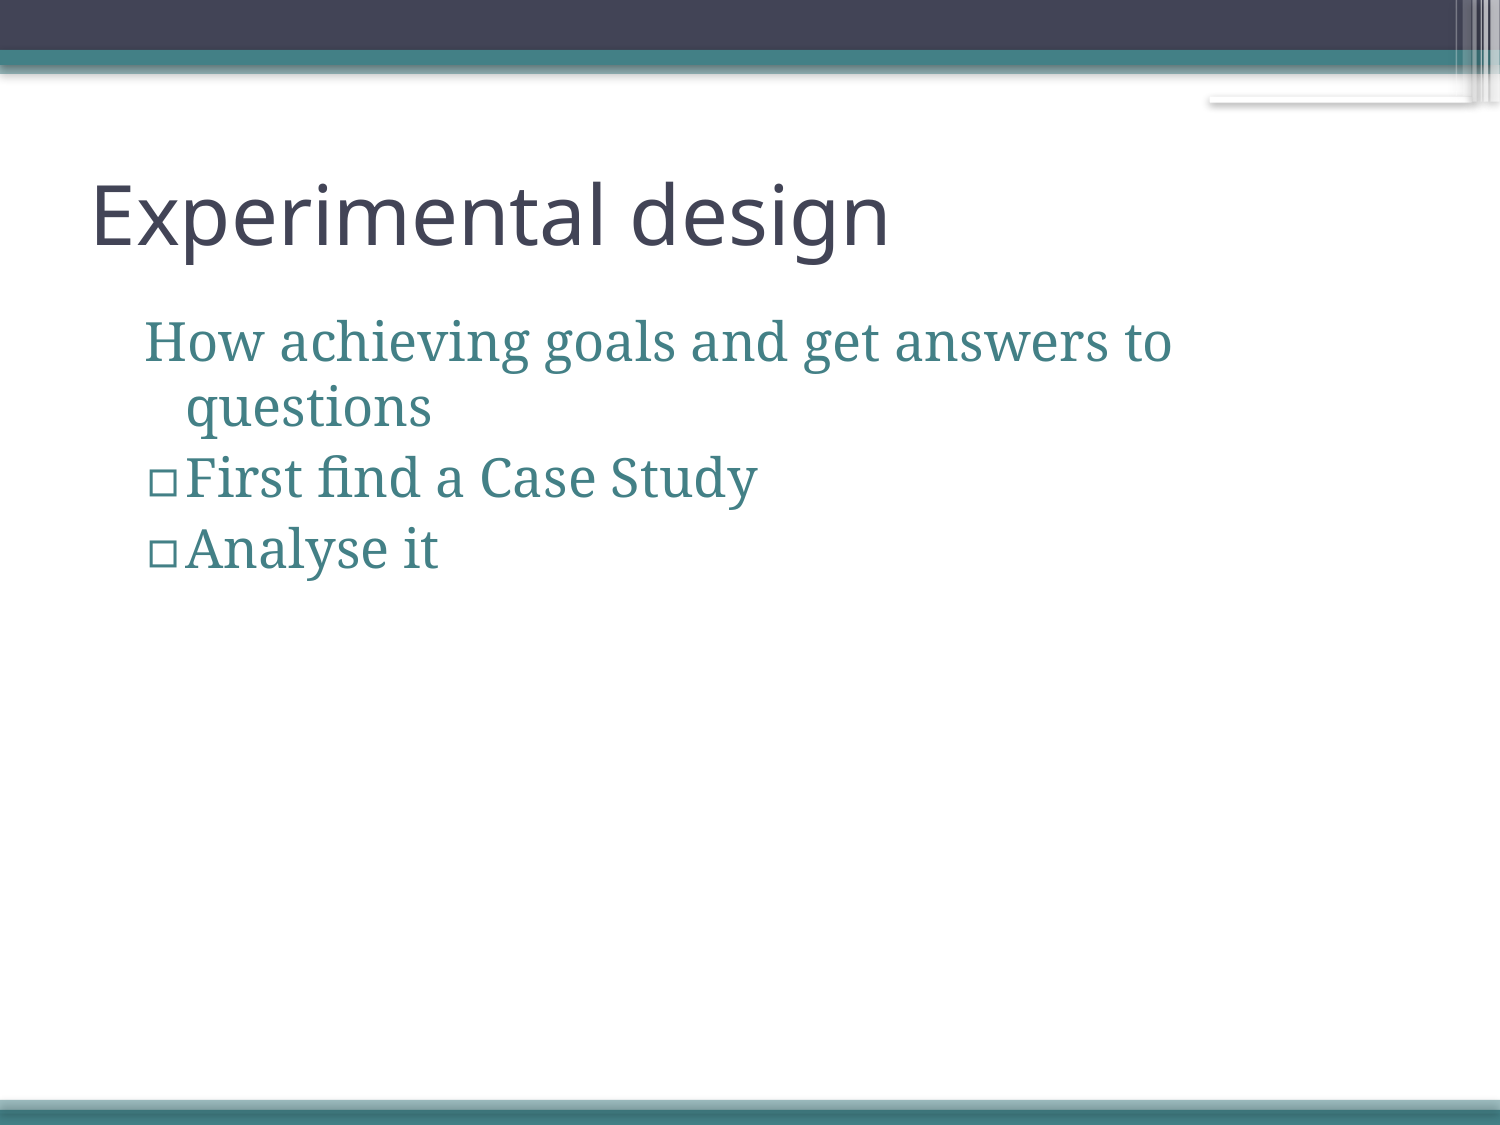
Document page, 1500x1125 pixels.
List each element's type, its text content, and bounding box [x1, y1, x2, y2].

list How achieving goals and get answers to questions First find a Case Study Analyse it [62, 299, 1413, 1010]
title Experimental design [75, 125, 1425, 300]
